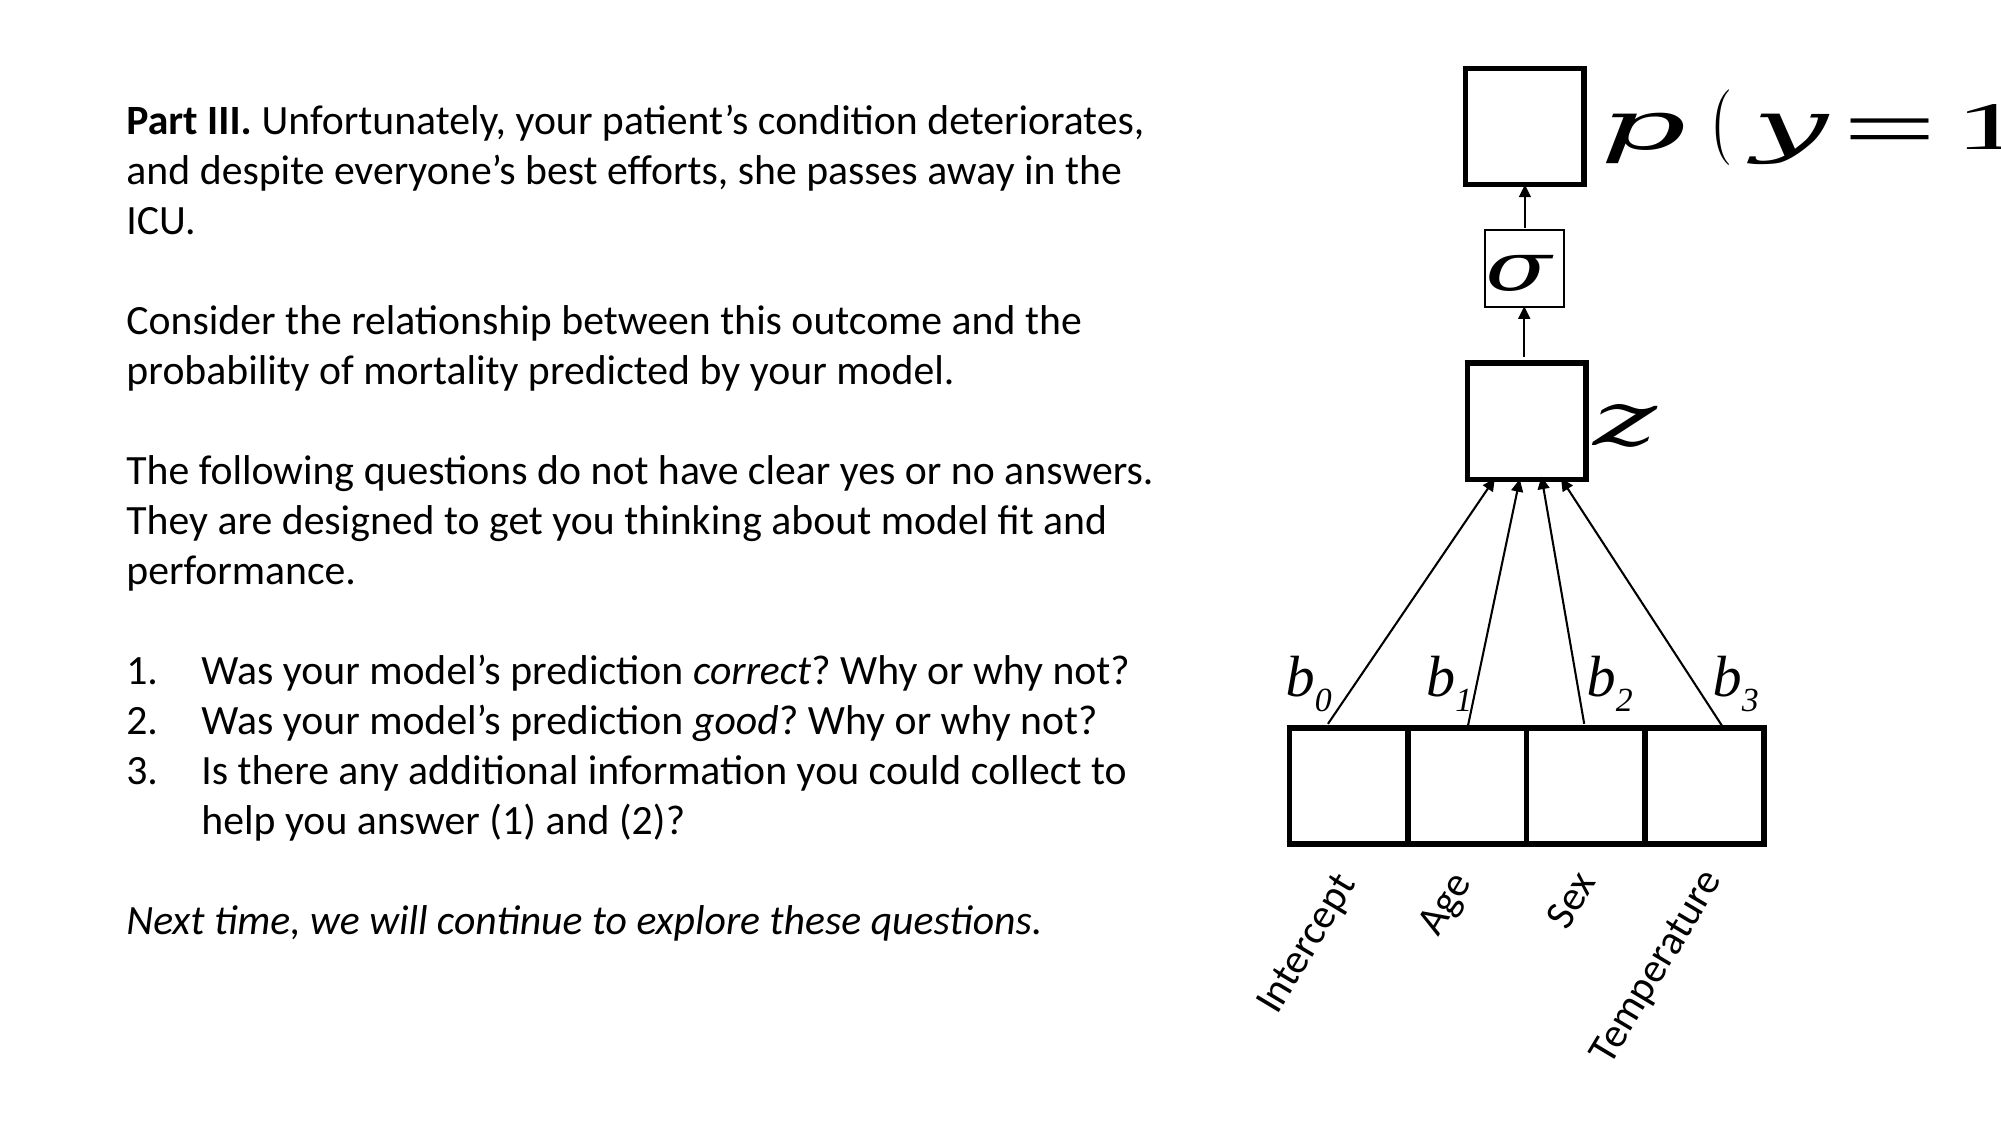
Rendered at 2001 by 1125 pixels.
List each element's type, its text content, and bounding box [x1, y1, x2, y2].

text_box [1561, 478, 1724, 728]
text_box Sex [1394, 843, 1618, 1125]
text_box Part III. Unfortunately, your patient’s condition deteriorates, and despite everyone’s best efforts, she passes away in the ICU. Consider the relationship between this outcome and the probability of mortality predicted by your model. The following questions do not have clear yes or no answers. They are designed to get you thinking about model fit and performance. Was your model’s prediction correct? Why or why not? Was your model’s prediction good? Why or why not? Is there any additional information you could collect to help you answer (1) and (2)? Next time, we will continue to explore these questions. [111, 85, 1173, 951]
table_header [1470, 366, 1583, 477]
text_box Age [1269, 844, 1493, 1125]
text_box Intercept [1154, 845, 1378, 1125]
text_box b0 [1270, 630, 1385, 726]
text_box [1541, 476, 1585, 724]
text_box Temperature [1517, 841, 1744, 1125]
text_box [1467, 479, 1520, 729]
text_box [1327, 478, 1495, 724]
table_header [1468, 71, 1581, 182]
text_box b3 [1724, 630, 1812, 726]
